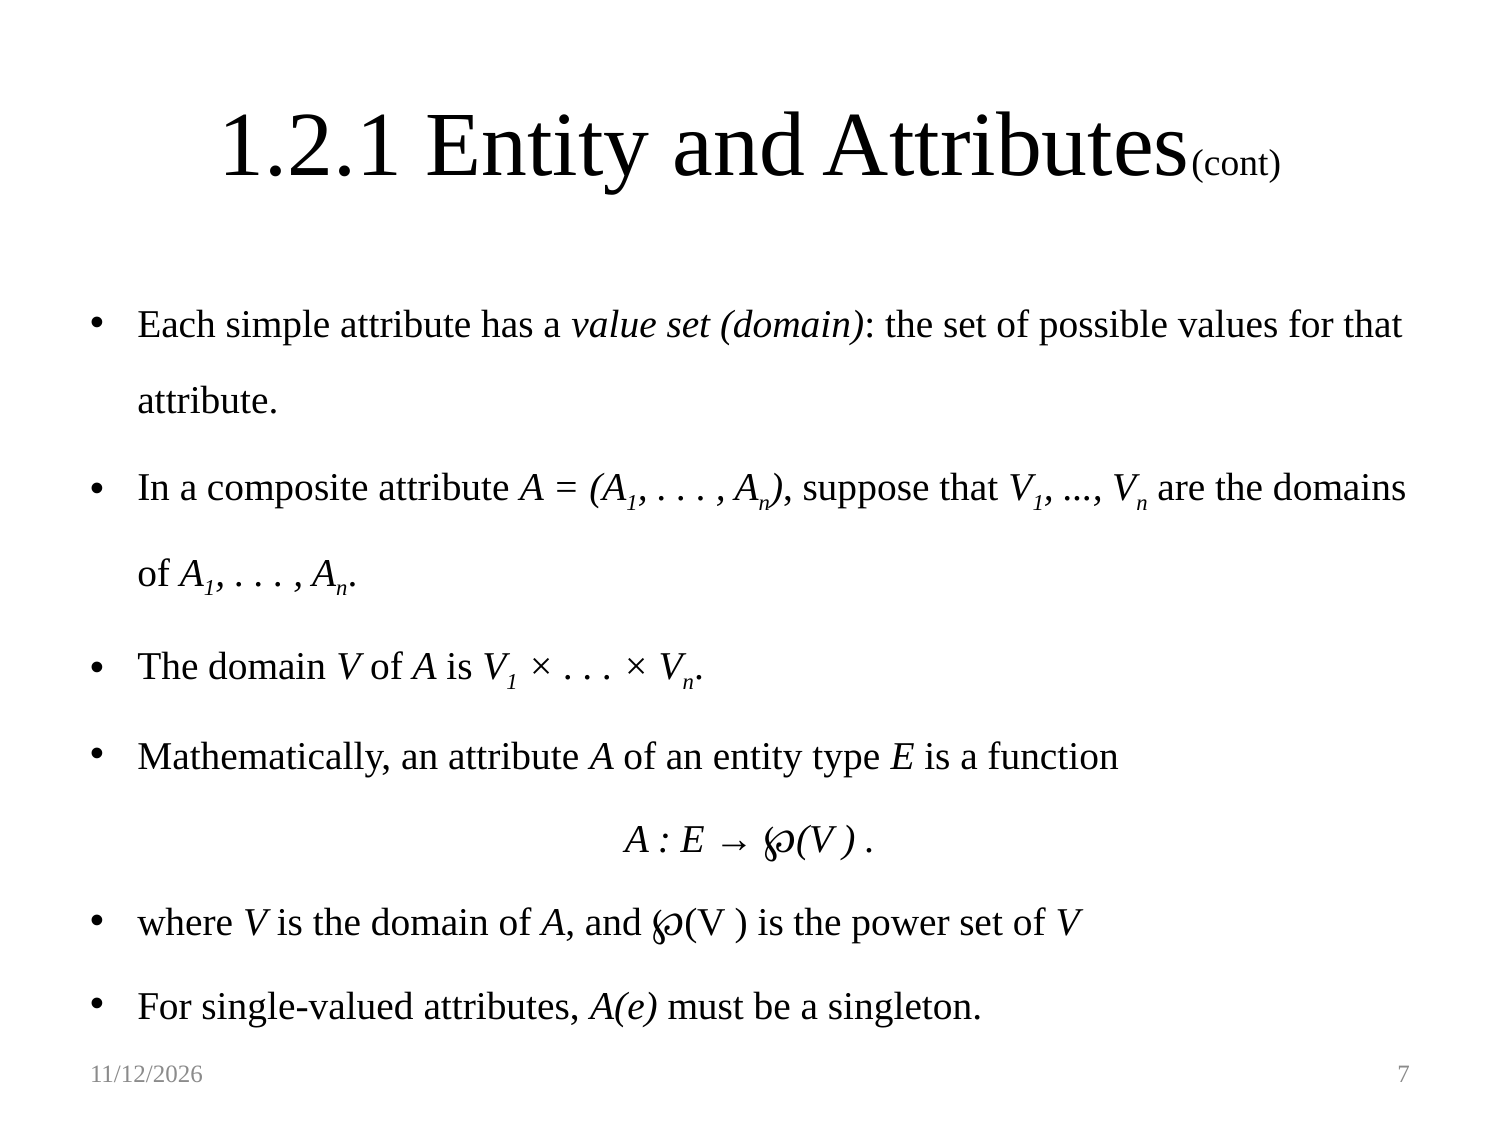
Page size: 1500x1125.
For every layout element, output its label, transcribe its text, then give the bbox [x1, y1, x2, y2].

list Each simple attribute has a value set (domain): the set of possible values for that attribute. In a composite attribute A = (A1, . . . , An), suppose that V1, ..., Vn are the domains of A1, . . . , An. The domain V of A is V1 × . . . × Vn. Mathematically, an attribute A of an entity type E is a function A : E → ℘(V ) . where V is the domain of A, and ℘(V ) is the power set of V For single-valued attributes, A(e) must be a singleton. [75, 262, 1425, 1038]
slide_number 7 [1074, 1042, 1425, 1103]
title 1.2.1 Entity and Attributes(cont) [75, 45, 1425, 233]
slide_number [75, 1042, 425, 1103]
